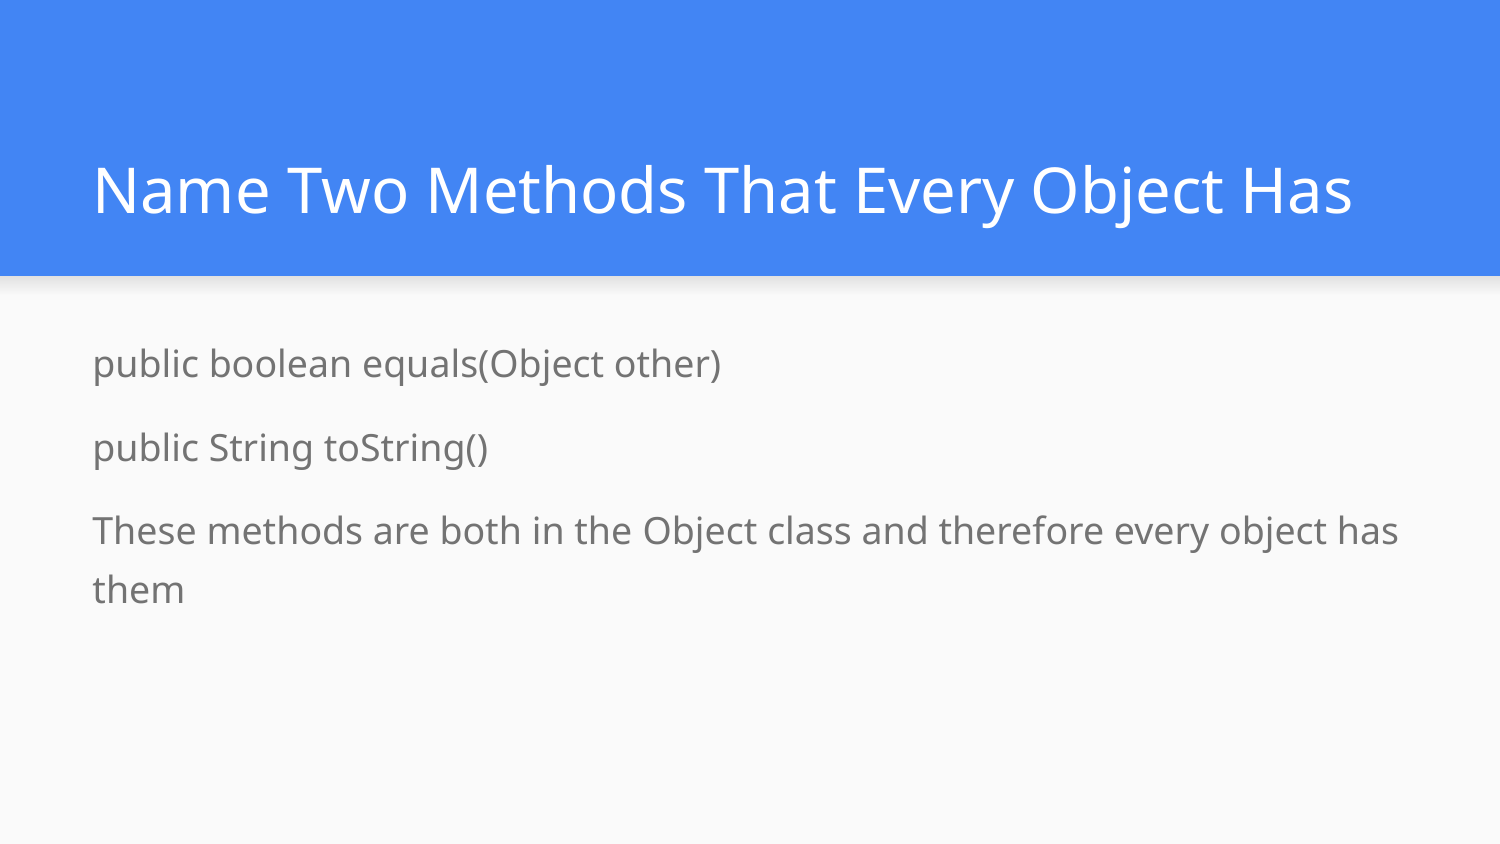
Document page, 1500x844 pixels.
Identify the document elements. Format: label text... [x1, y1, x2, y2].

title Name Two Methods That Every Object Has [77, 121, 1427, 248]
list public boolean equals(Object other) public String toString() These methods are both in the Object class and therefore every object has them [77, 314, 1427, 760]
